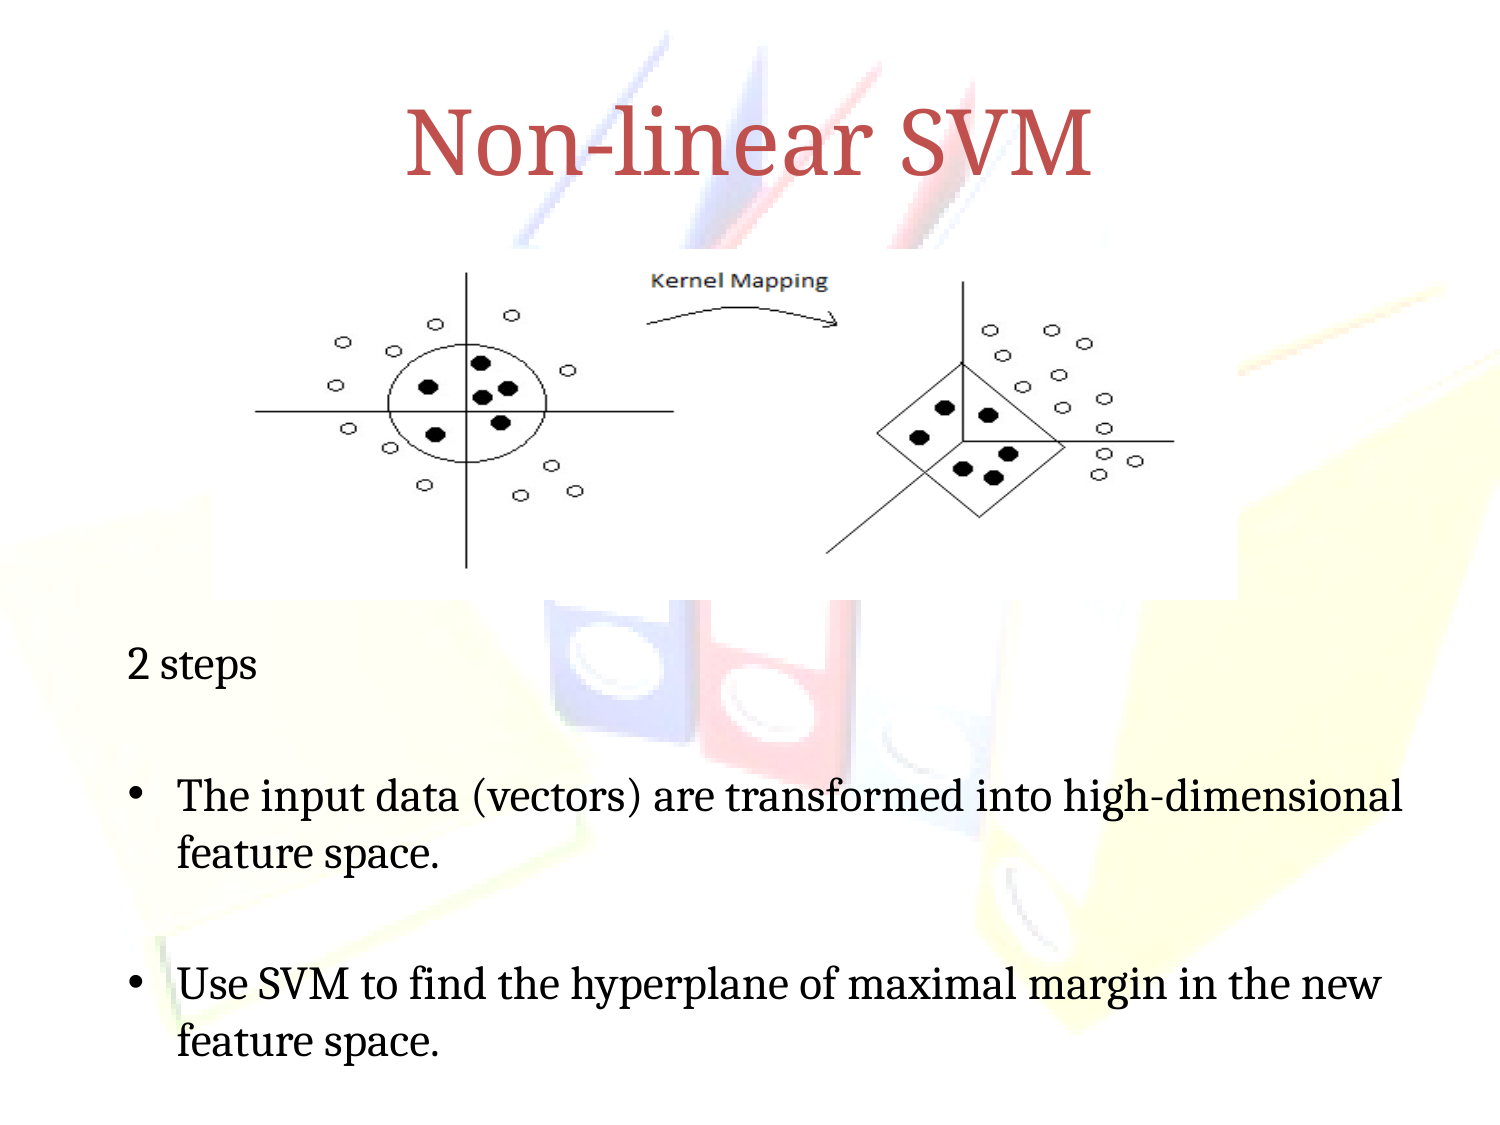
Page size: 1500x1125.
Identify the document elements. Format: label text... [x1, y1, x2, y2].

title Non-linear SVM [75, 45, 1425, 233]
list 2 steps The input data (vectors) are transformed into high-dimensional feature space. Use SVM to find the hyperplane of maximal margin in the new feature space. [112, 624, 1425, 1075]
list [212, 249, 1238, 601]
